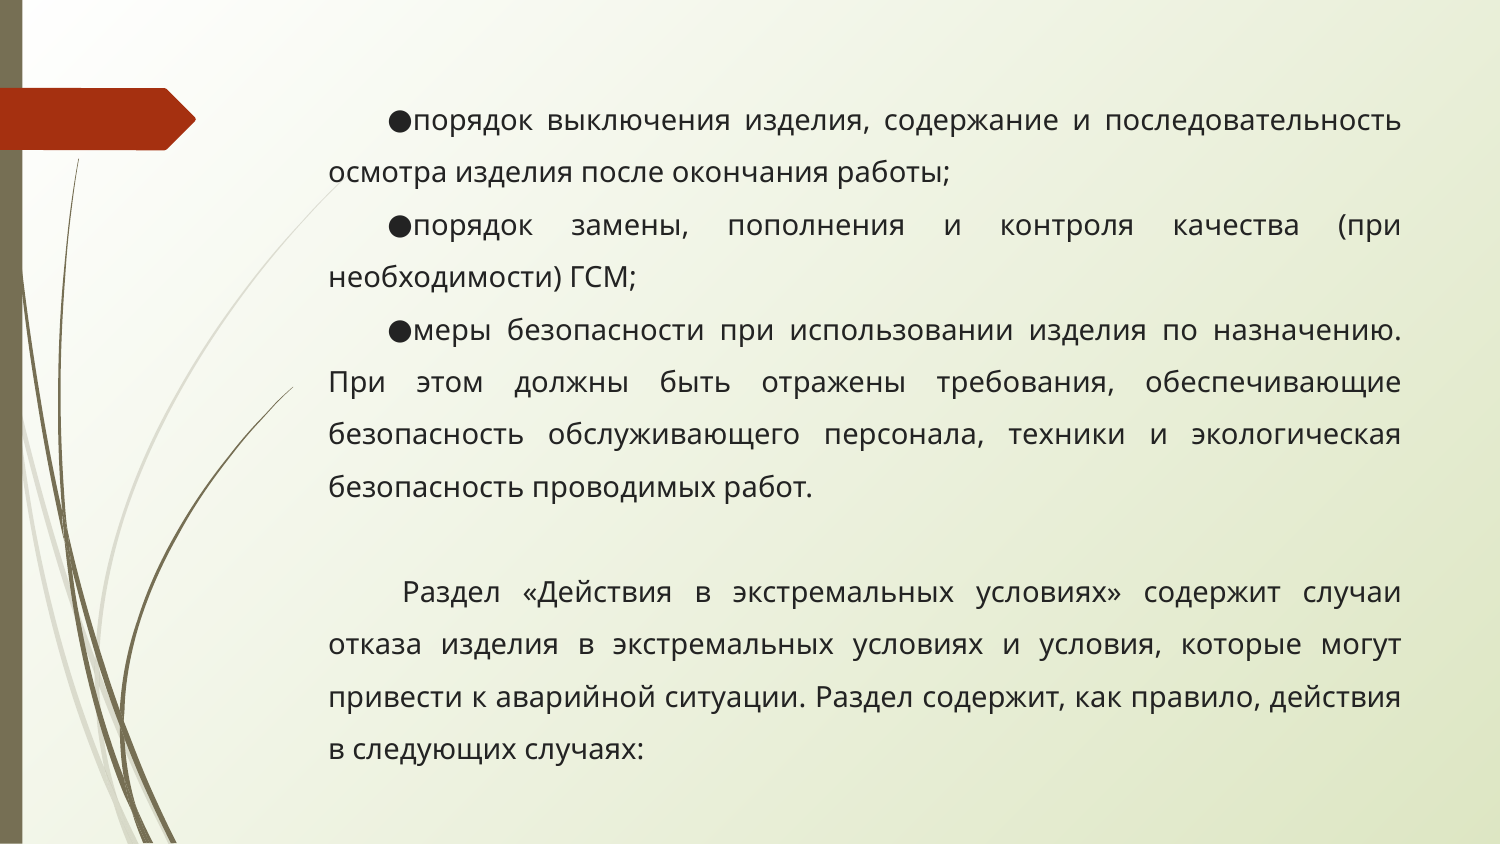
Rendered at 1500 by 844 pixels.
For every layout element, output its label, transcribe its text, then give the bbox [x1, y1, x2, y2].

list порядок выключения изделия, содержание и последовательность осмотра изделия после окончания работы; порядок замены, пополнения и контроля качества (при необходимости) ГСМ; меры безопасности при использовании изделия по назначению. При этом должны быть отражены требования, обеспечивающие безопасность обслуживающего персонала, техники и экологическая безопасность проводимых работ. Раздел «Действия в экстремальных условиях» содержит случаи отказа изделия в экстремальных условиях и условия, которые могут привести к аварийной ситуации. Раздел содержит, как правило, действия в следующих случаях: [316, 78, 1414, 543]
